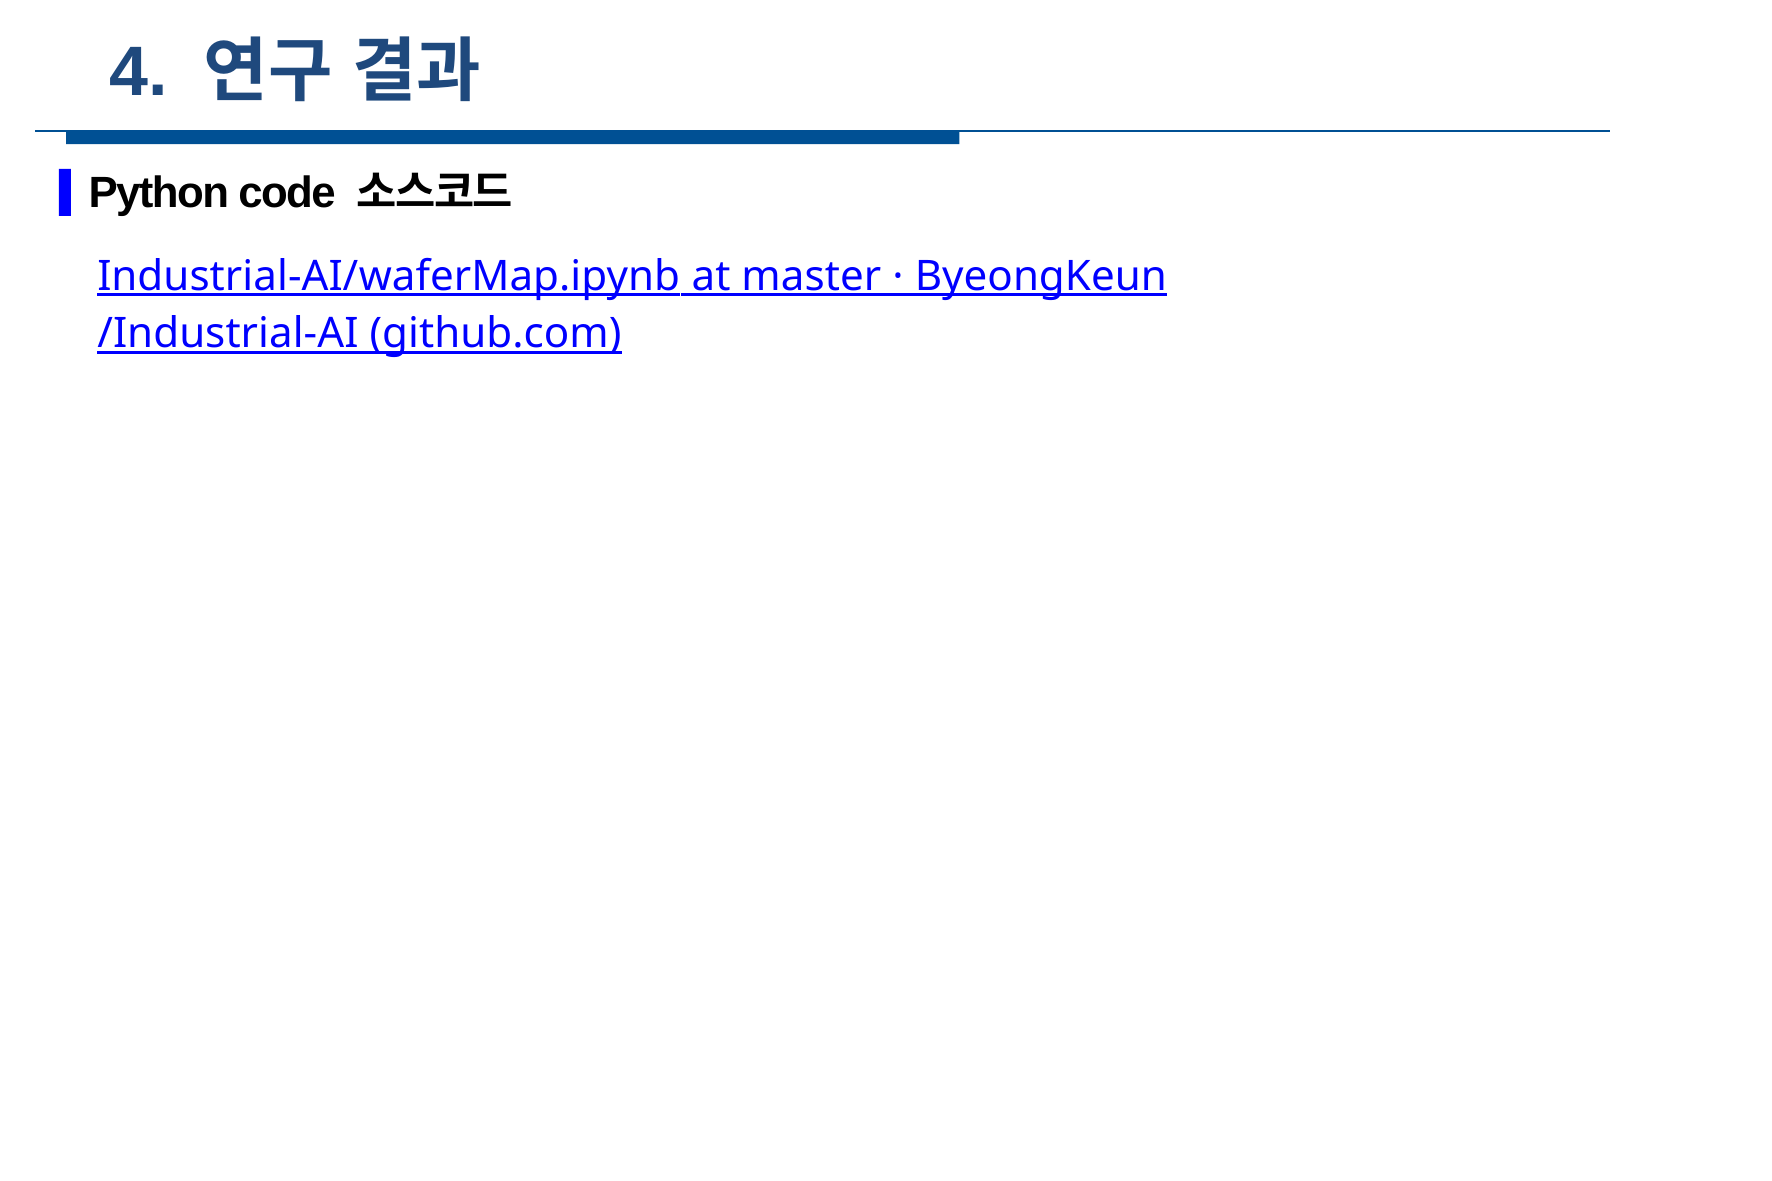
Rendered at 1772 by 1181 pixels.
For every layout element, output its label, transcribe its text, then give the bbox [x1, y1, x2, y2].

text_box Industrial-AI/waferMap.ipynb at master · ByeongKeun/Industrial-AI (github.com) [82, 240, 1689, 371]
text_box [58, 165, 1560, 217]
text_box 4. 연구 결과 [94, 18, 1506, 117]
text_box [34, 130, 1611, 145]
